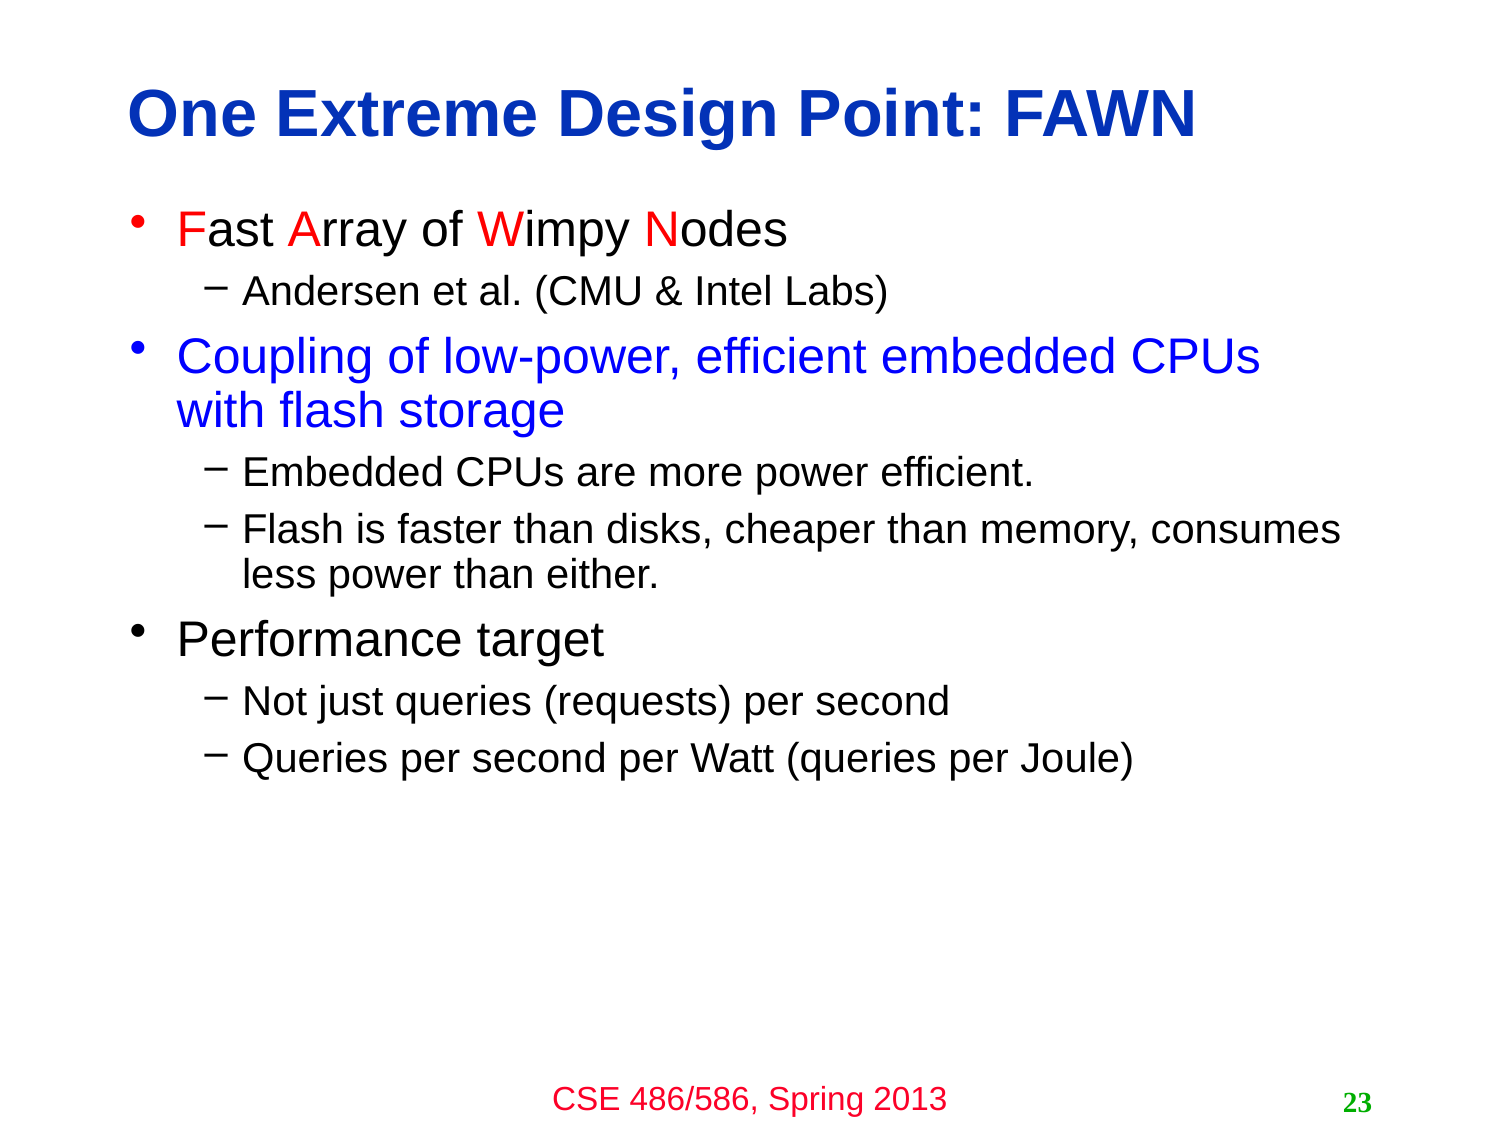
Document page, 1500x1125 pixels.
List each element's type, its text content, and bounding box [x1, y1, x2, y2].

title One Extreme Design Point: FAWN [112, 53, 1310, 176]
slide_number 23 [1074, 1076, 1388, 1125]
list Fast Array of Wimpy Nodes Andersen et al. (CMU & Intel Labs) Coupling of low-power, efficient embedded CPUs with flash storage Embedded CPUs are more power efficient. Flash is faster than disks, cheaper than memory, consumes less power than either. Performance target Not just queries (requests) per second Queries per second per Watt (queries per Joule) [114, 195, 1376, 1005]
